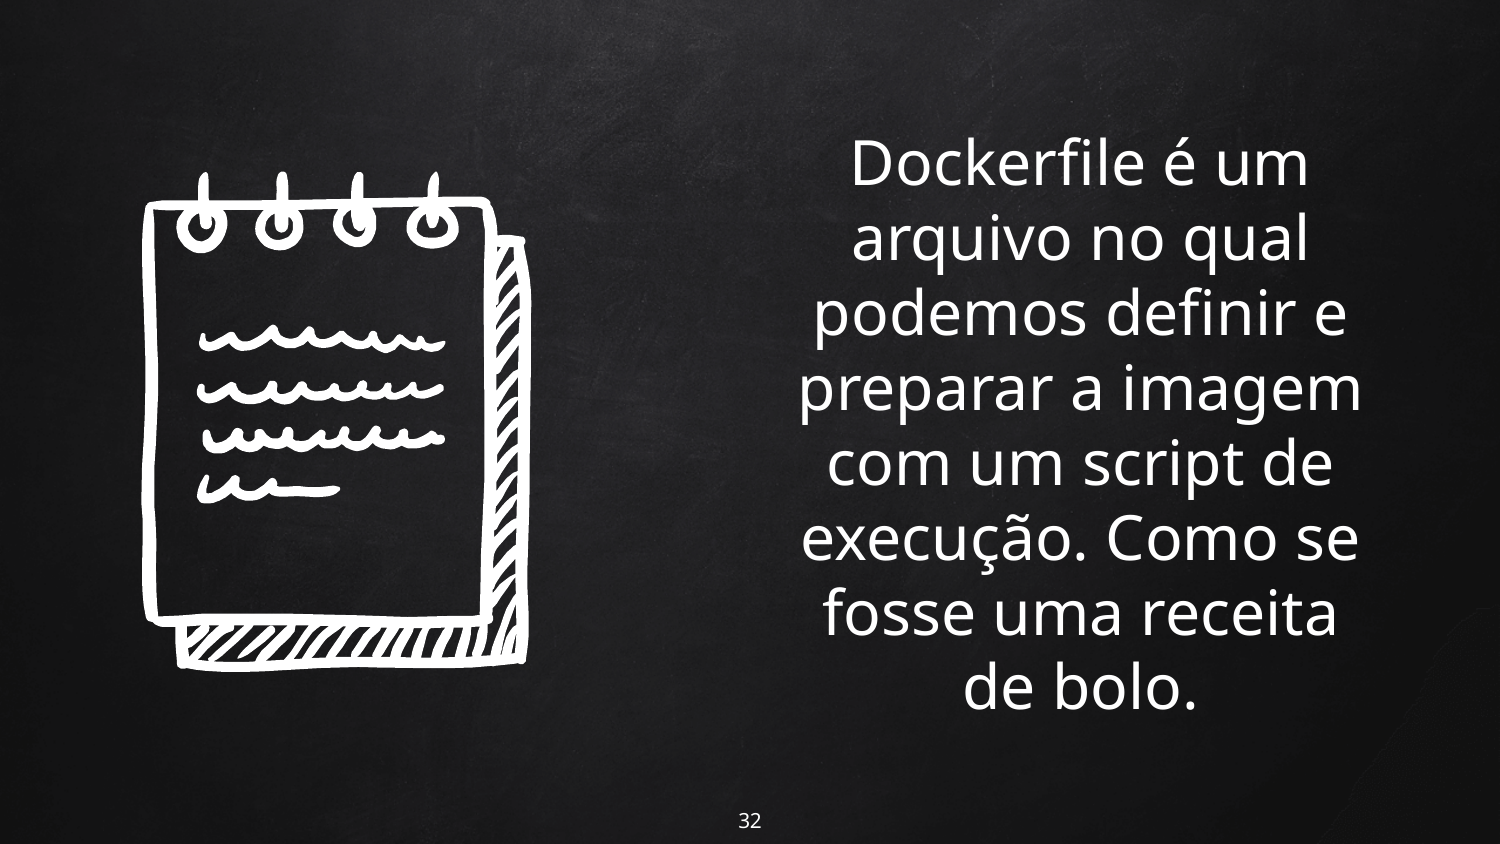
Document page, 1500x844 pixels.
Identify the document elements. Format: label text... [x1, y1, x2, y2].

slide_number ‹#› [705, 792, 795, 844]
list Dockerfile é um arquivo no qual podemos definir e preparar a imagem com um script de execução. Como se fosse uma receita de bolo. [764, 107, 1398, 723]
text_box [141, 171, 532, 672]
picture [0, 0, 1500, 844]
